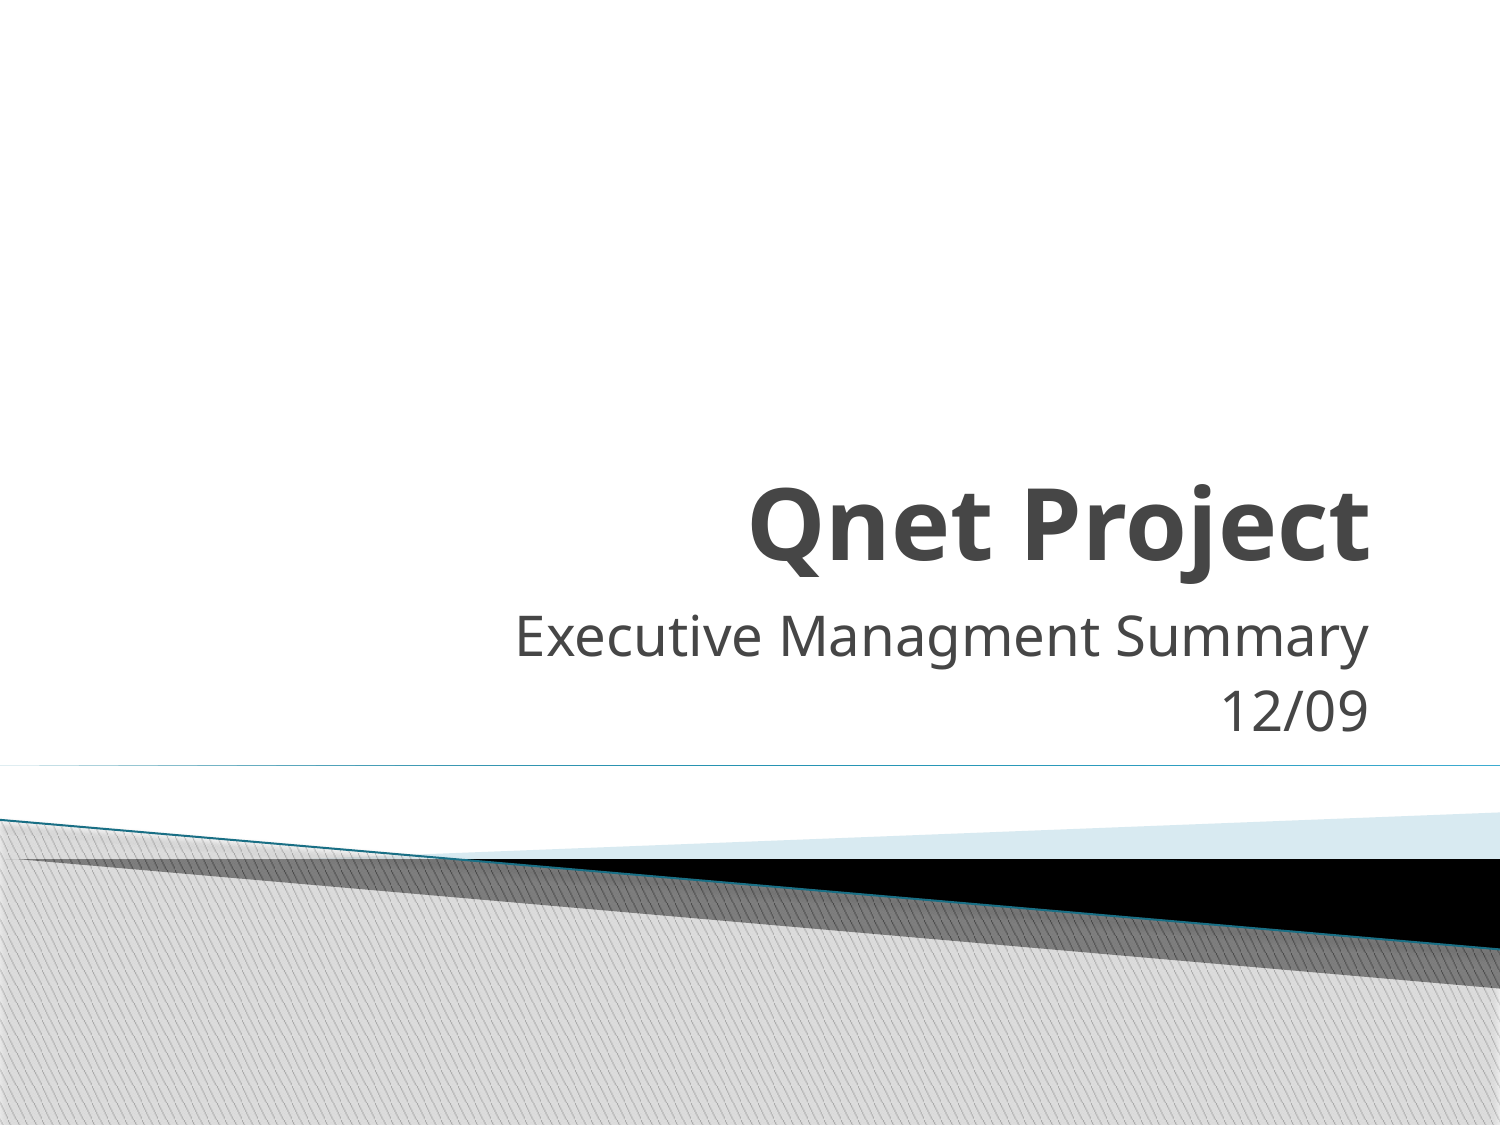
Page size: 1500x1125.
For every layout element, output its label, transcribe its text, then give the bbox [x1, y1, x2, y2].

picture [5, 859, 1500, 989]
title Qnet Project [112, 287, 1388, 588]
subtitle Executive Managment Summary 12/09 [112, 592, 1388, 790]
